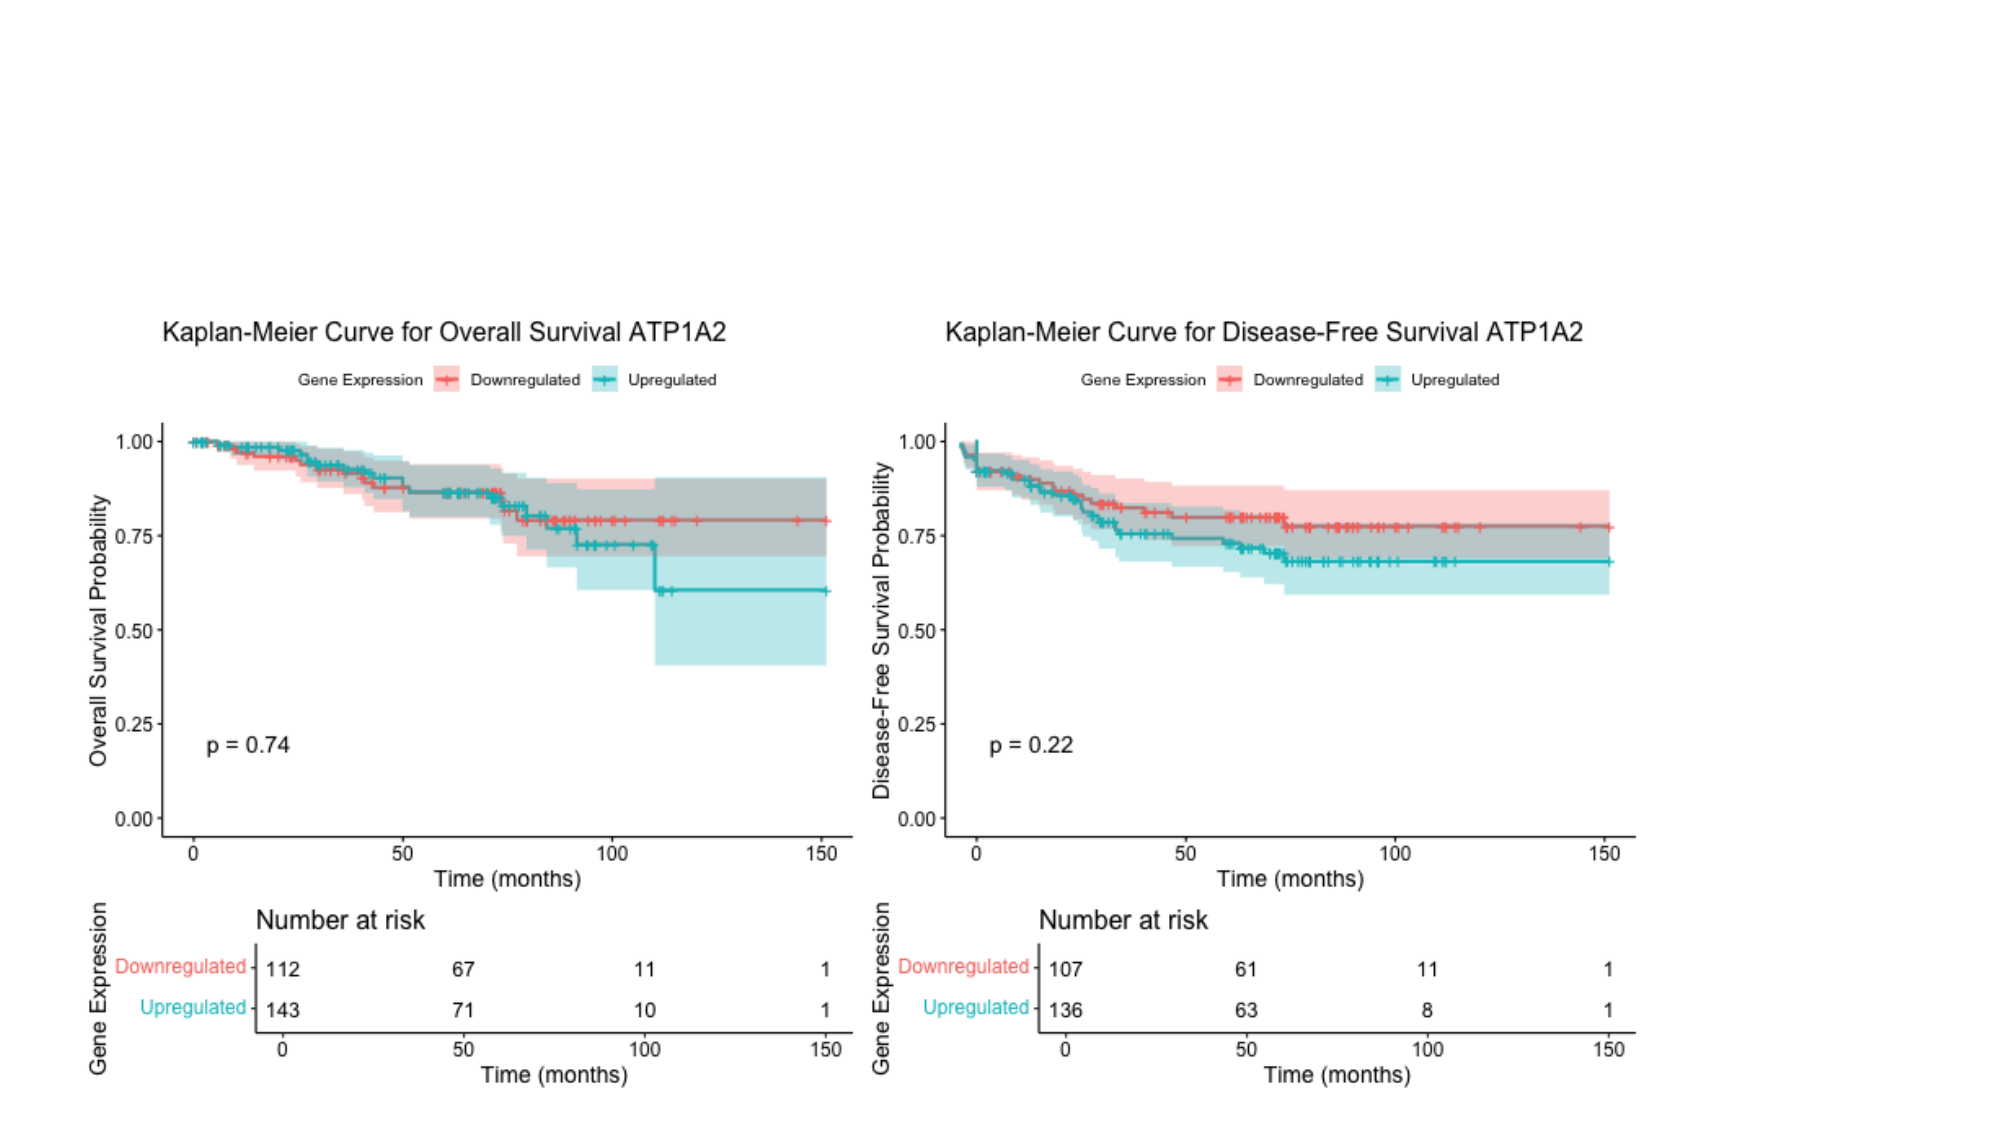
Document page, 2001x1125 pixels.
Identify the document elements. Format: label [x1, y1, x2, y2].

picture [79, 311, 864, 1096]
list [864, 311, 1647, 1096]
